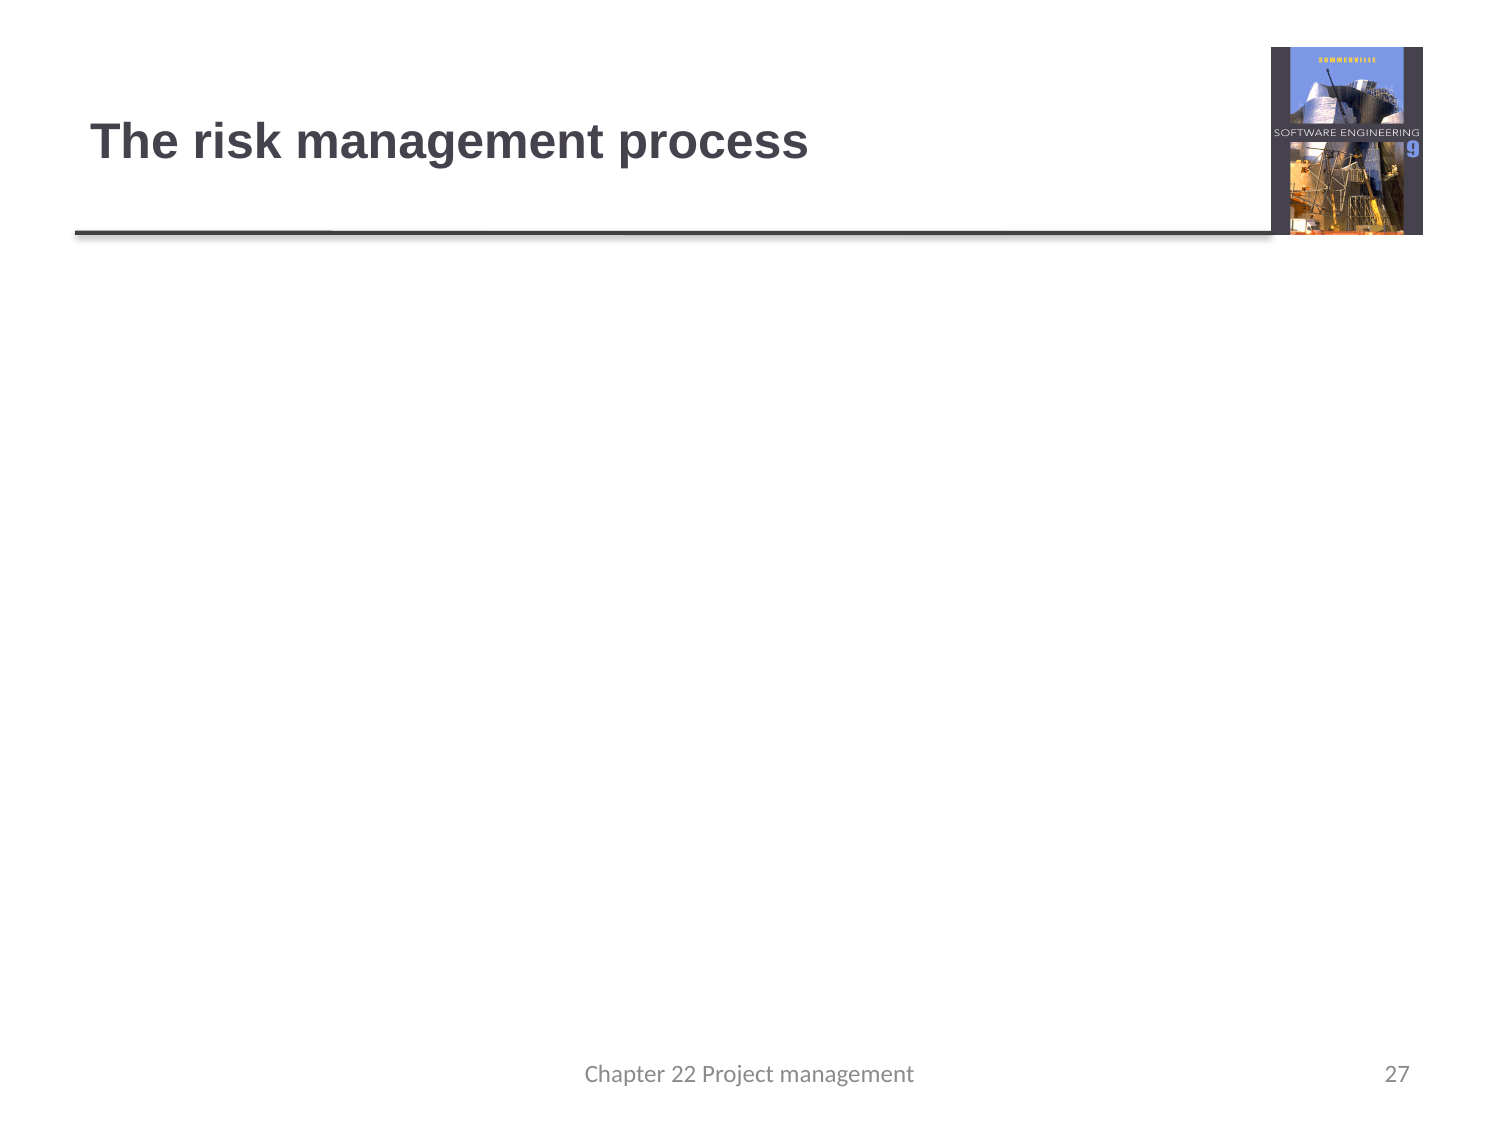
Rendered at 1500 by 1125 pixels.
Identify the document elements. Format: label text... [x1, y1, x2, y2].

slide_number 27 [1074, 1042, 1425, 1103]
footer Chapter 22 Project management [512, 1042, 988, 1103]
title The risk management process [74, 44, 1272, 233]
picture [1272, 47, 1423, 235]
